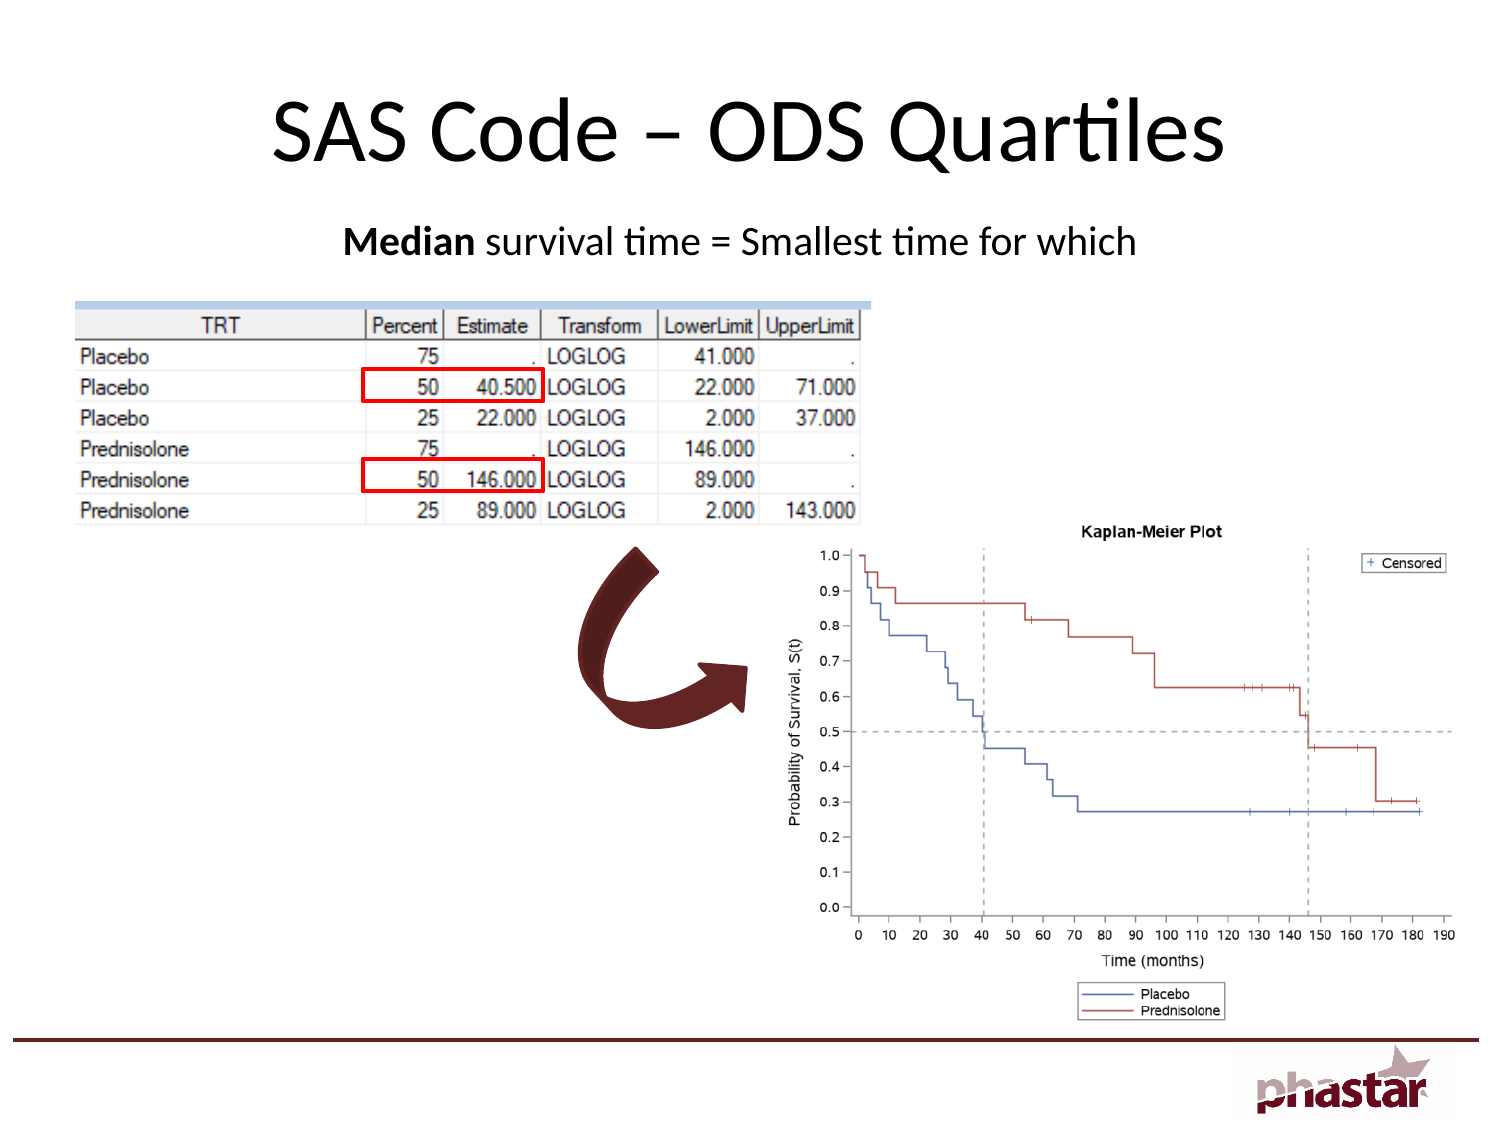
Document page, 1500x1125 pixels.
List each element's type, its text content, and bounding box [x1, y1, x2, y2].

title SAS Code – ODS Quartiles [75, 31, 1425, 219]
text_box [577, 551, 748, 730]
picture [74, 301, 1471, 1032]
picture [1229, 1042, 1455, 1122]
